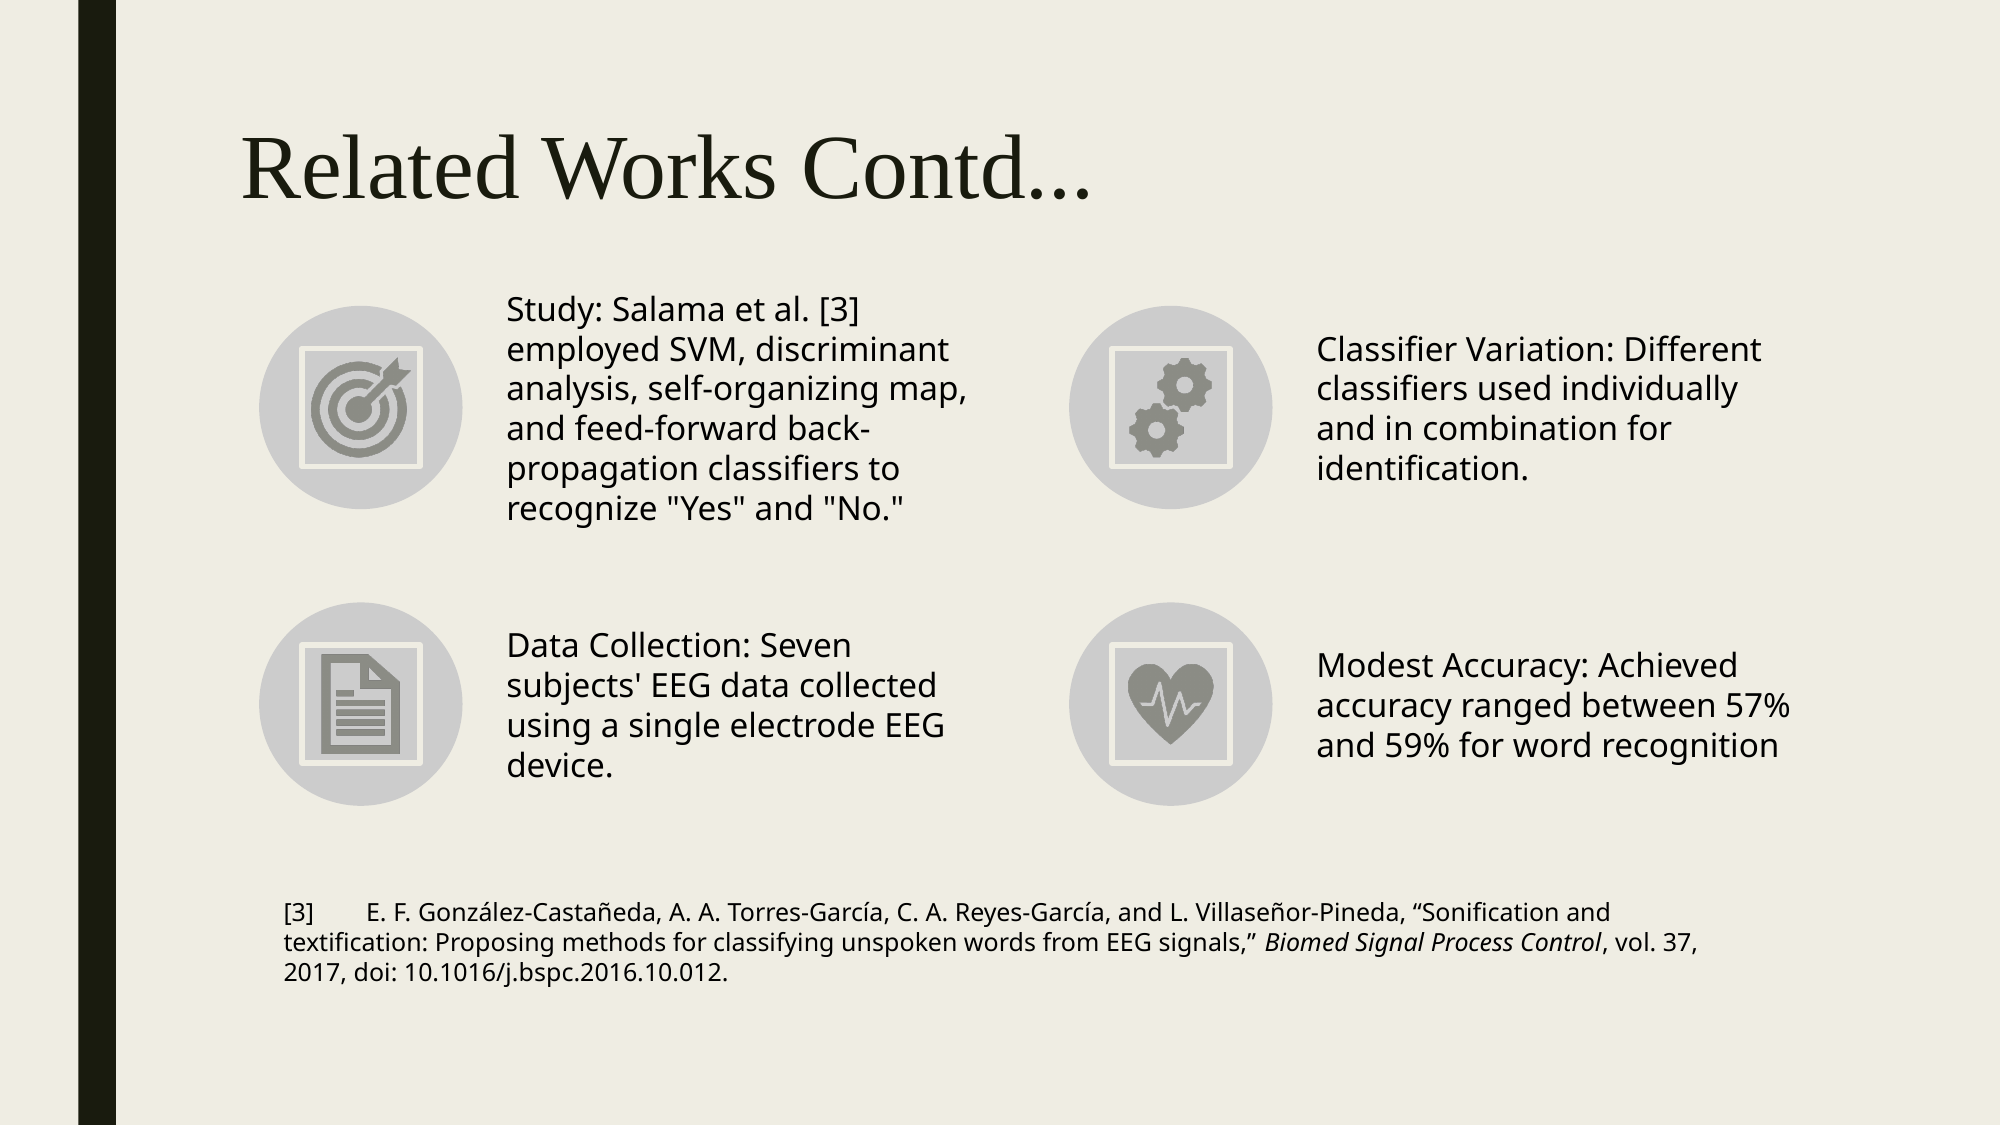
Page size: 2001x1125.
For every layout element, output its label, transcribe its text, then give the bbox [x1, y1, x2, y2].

title Related Works Contd... [225, 112, 1800, 228]
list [254, 281, 1800, 830]
text_box [3] E. F. González-Castañeda, A. A. Torres-García, C. A. Reyes-García, and L. Villaseñor-Pineda, “Sonification and textification: Proposing methods for classifying unspoken words from EEG signals,” Biomed Signal Process Control, vol. 37, 2017, doi: 10.1016/j.bspc.2016.10.012. [268, 889, 1773, 1070]
